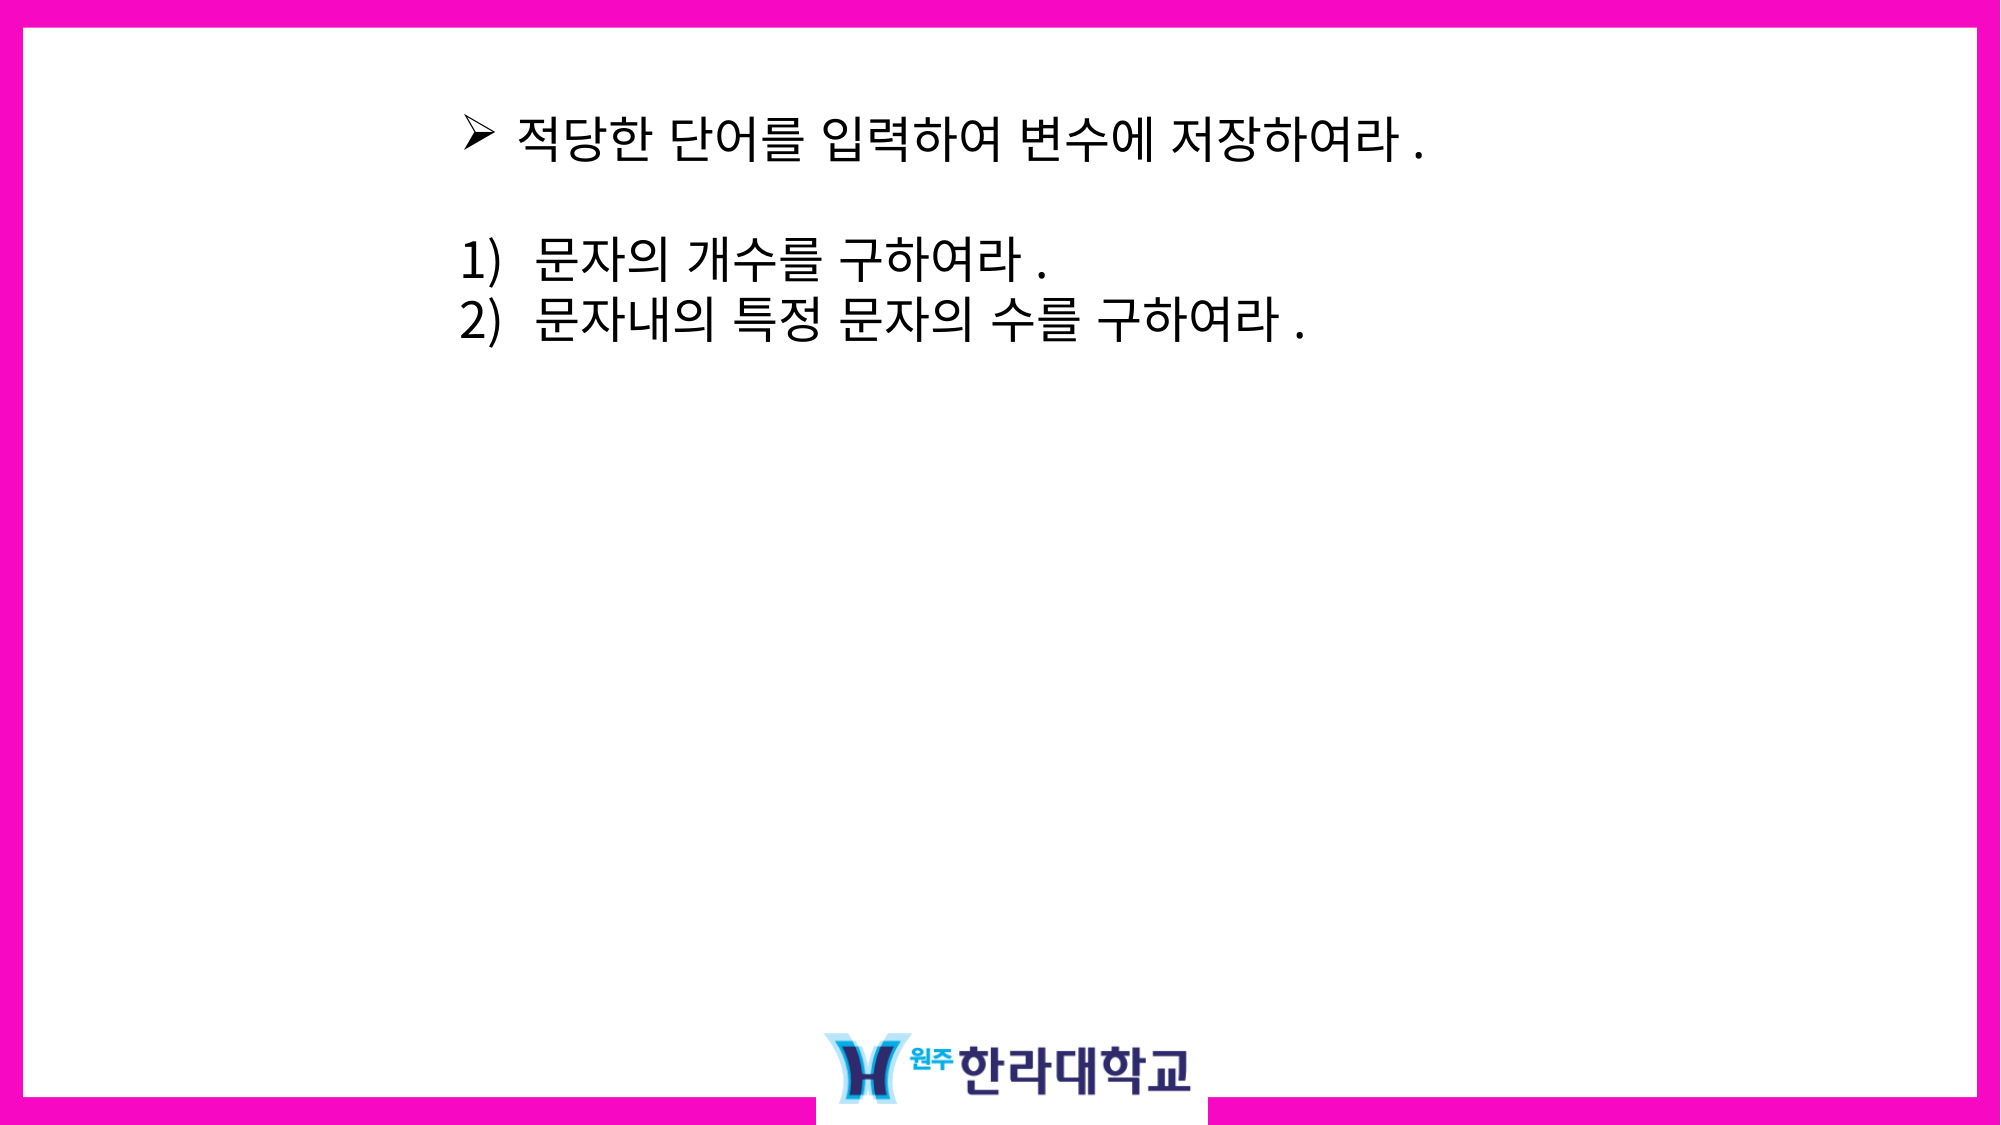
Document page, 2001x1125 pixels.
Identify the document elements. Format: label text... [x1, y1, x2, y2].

text_box 적당한 단어를 입력하여 변수에 저장하여라. 문자의 개수를 구하여라. 문자내의 특정 문자의 수를 구하여라. [445, 101, 1454, 356]
picture [816, 1010, 1208, 1125]
